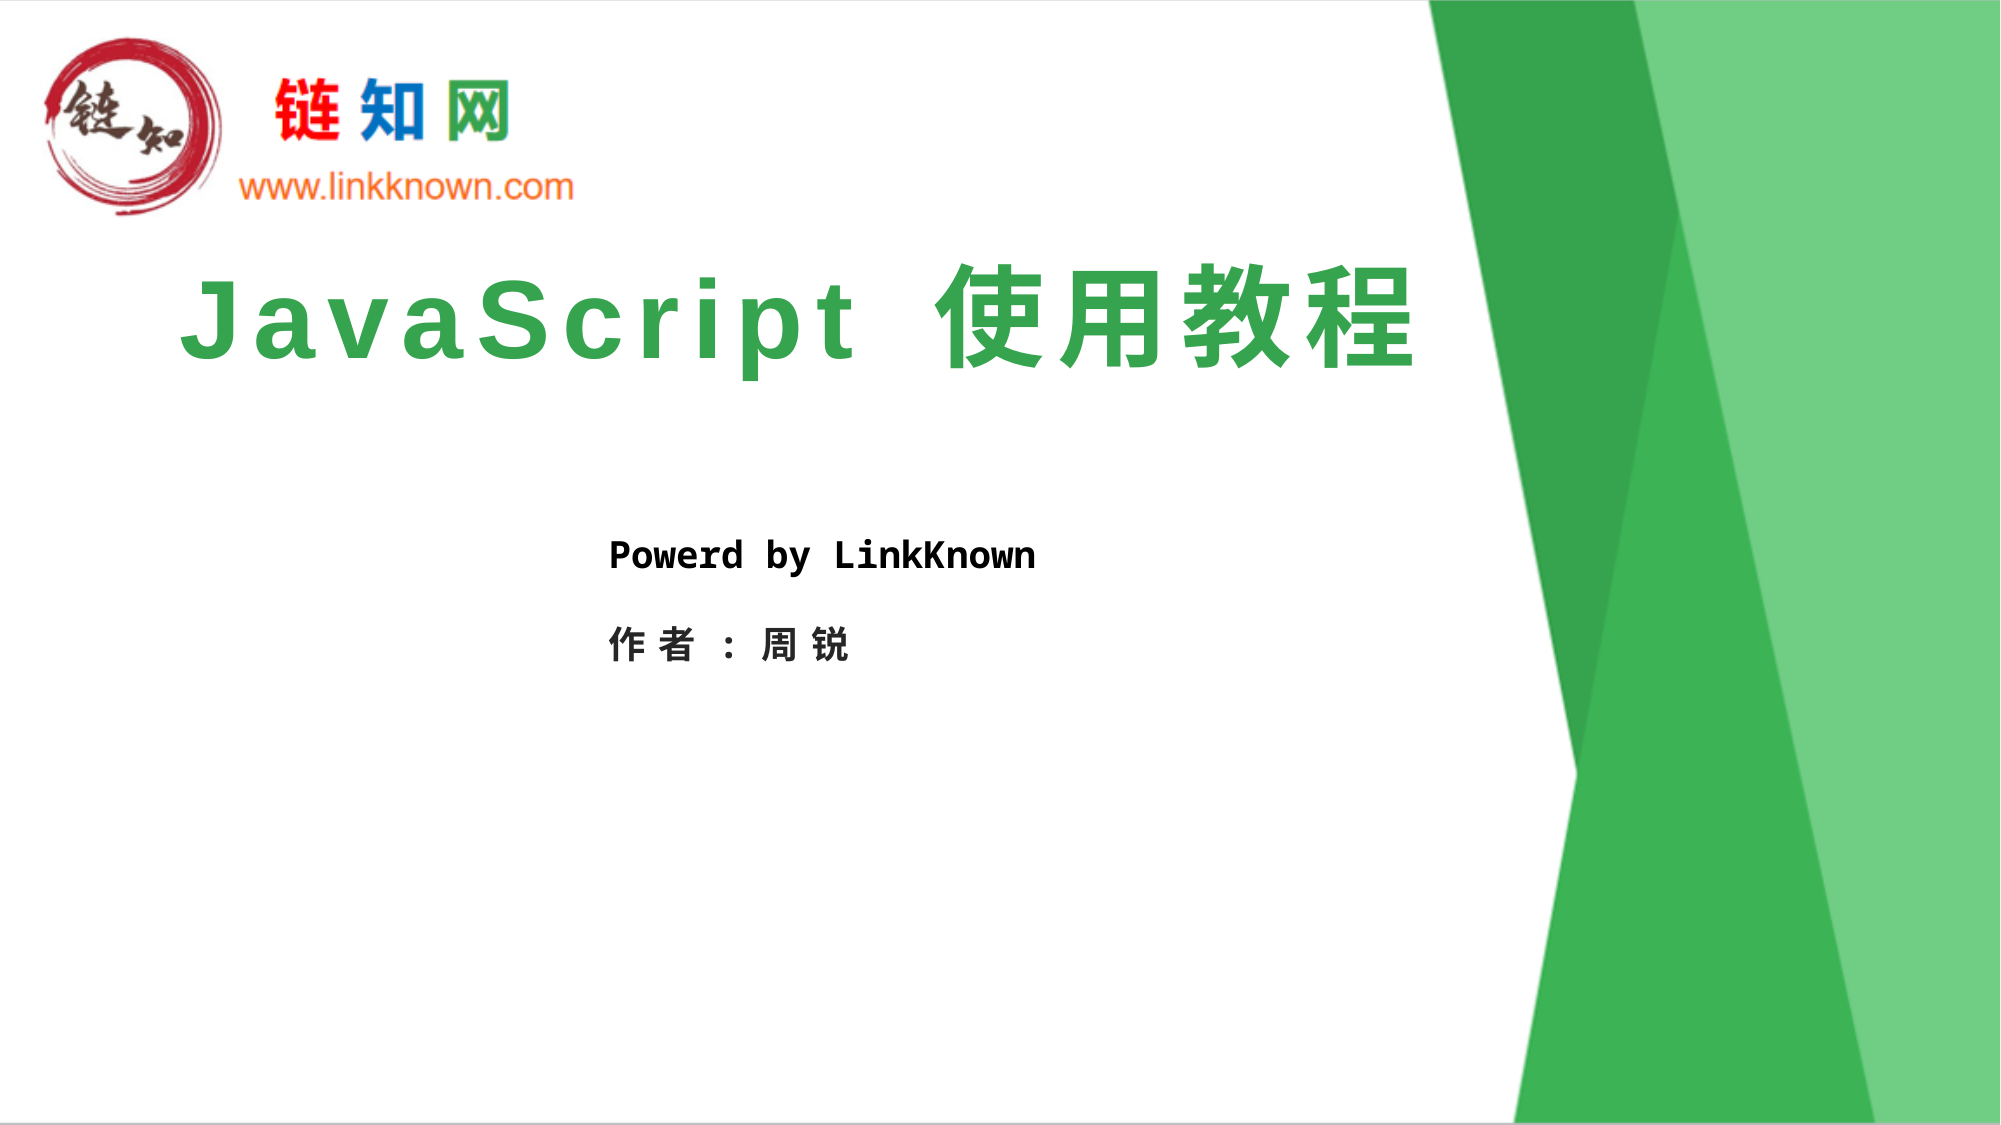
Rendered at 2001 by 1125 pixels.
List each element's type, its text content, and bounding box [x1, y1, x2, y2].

picture [0, 0, 2001, 1125]
text_box Powerd by LinkKnown 作者:周锐 [593, 523, 1090, 673]
title JavaScript 使用教程 [157, 240, 1434, 401]
